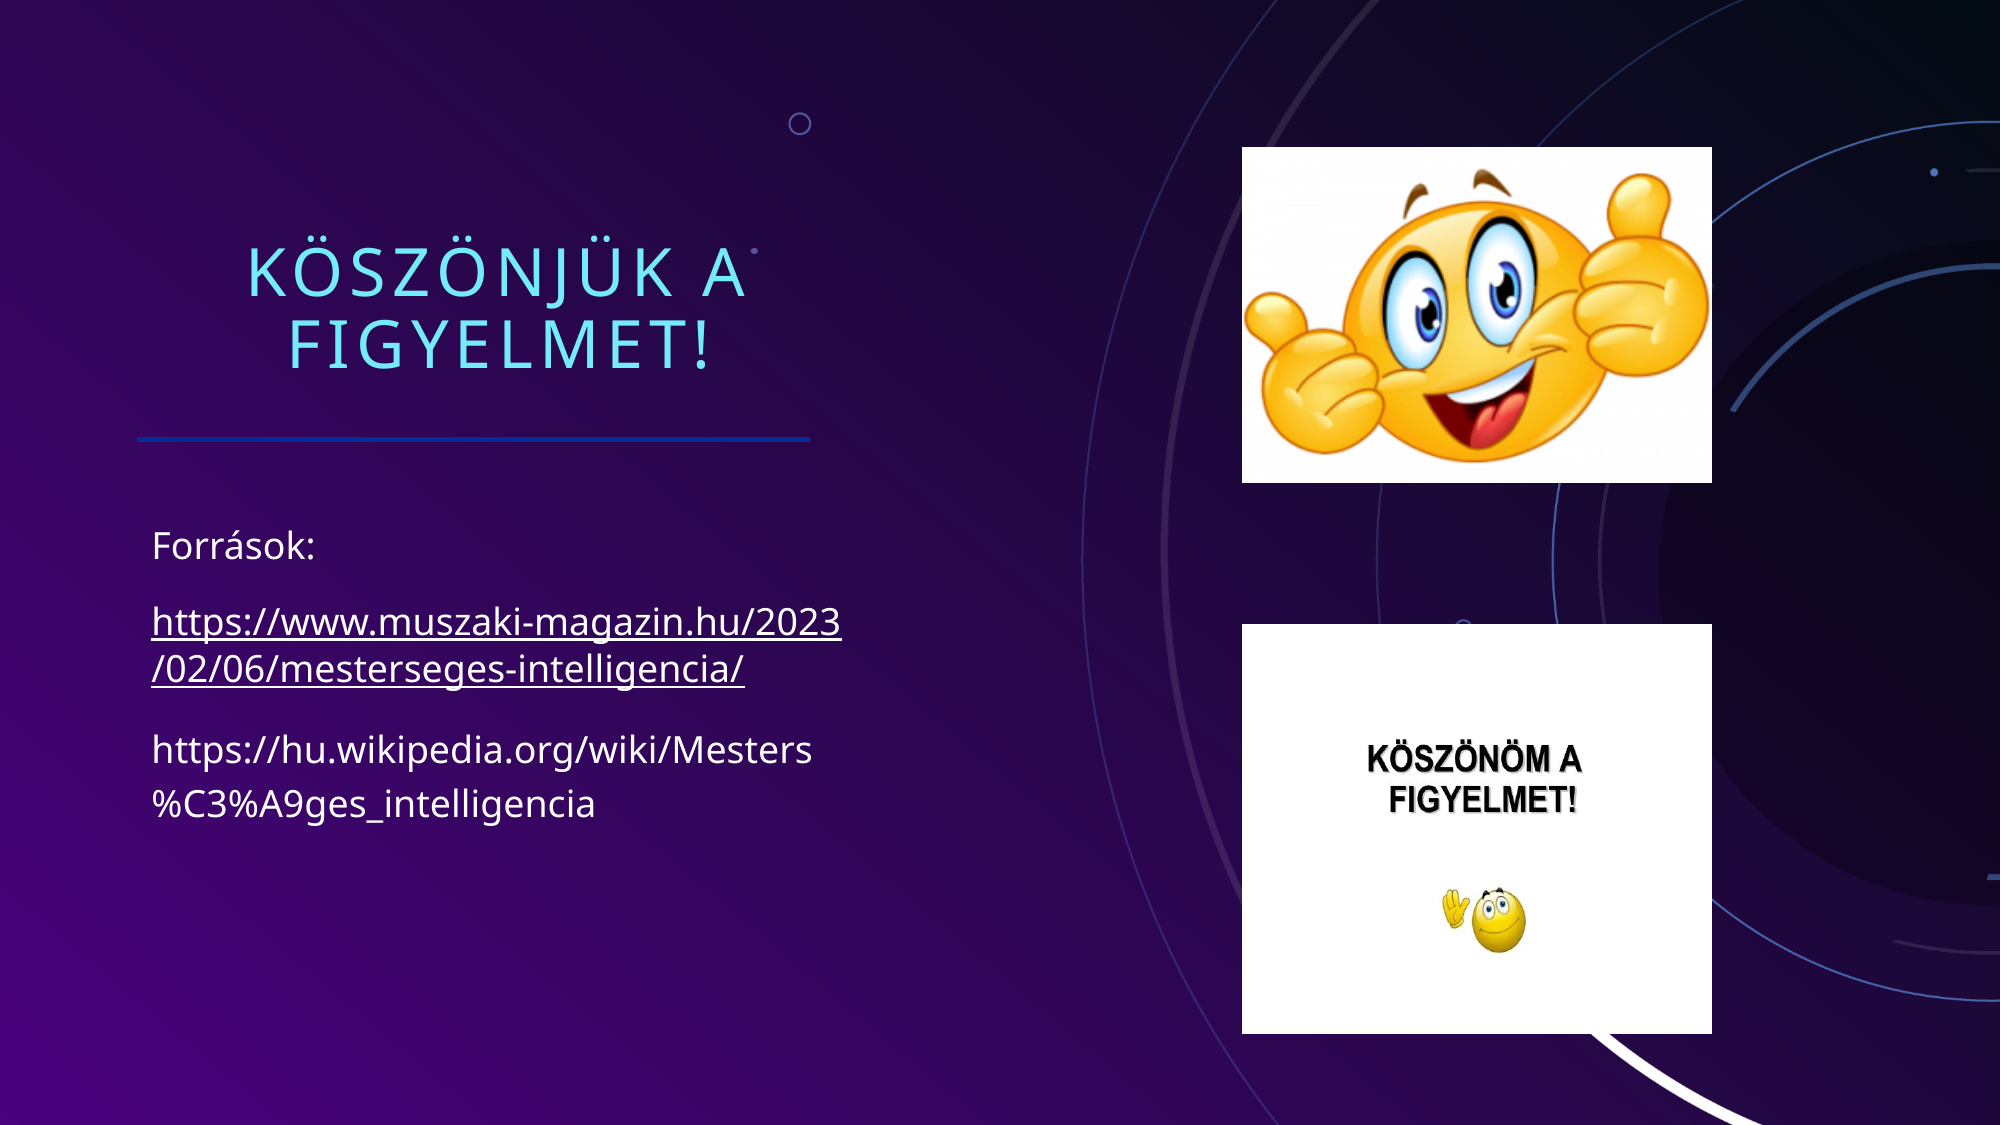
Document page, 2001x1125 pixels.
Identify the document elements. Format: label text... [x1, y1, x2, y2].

title Köszönjük a figyelmet! [137, 28, 861, 390]
picture [1073, 0, 2000, 1125]
list Források: https://www.muszaki-magazin.hu/2023/02/06/mesterseges-intelligencia/ https://hu.wikipedia.org/wiki/Mesters%C3%A9ges_intelligencia [136, 505, 861, 957]
